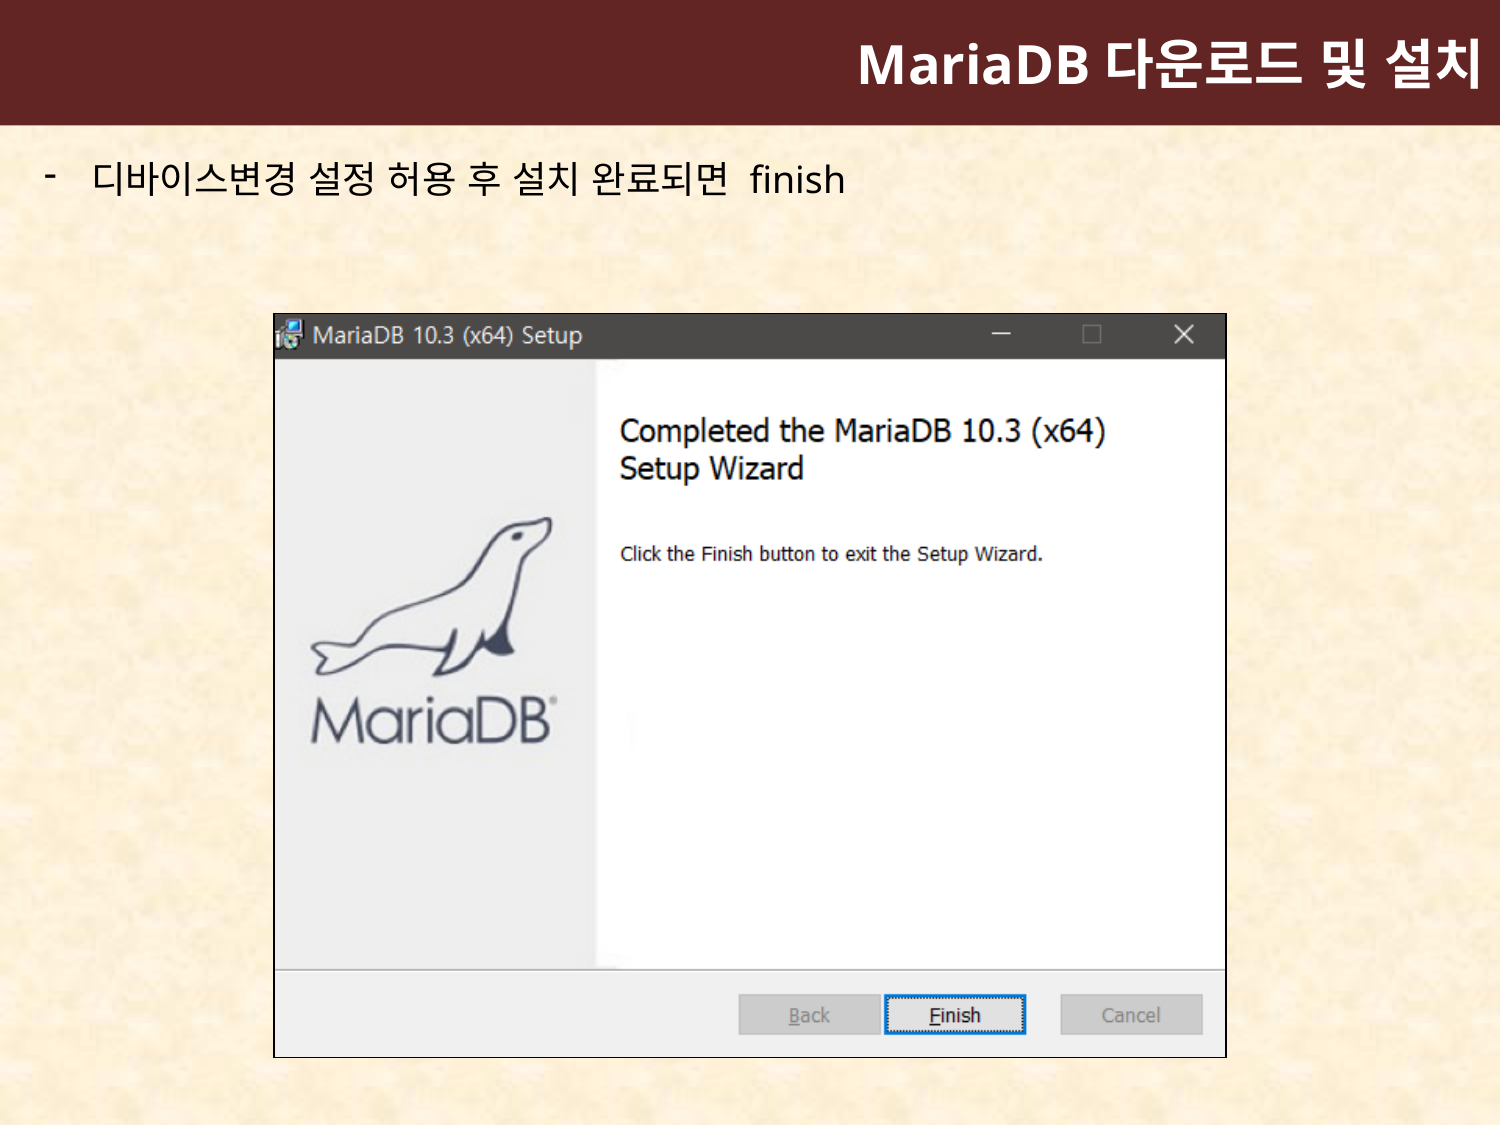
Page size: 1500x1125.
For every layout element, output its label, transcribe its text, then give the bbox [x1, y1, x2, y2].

text_box MariaDB다운로드 및 설치 [0, 0, 1500, 127]
text_box 디바이스변경 설정 허용 후 설치 완료되면 finish [29, 148, 1447, 209]
picture [0, 127, 1500, 1125]
